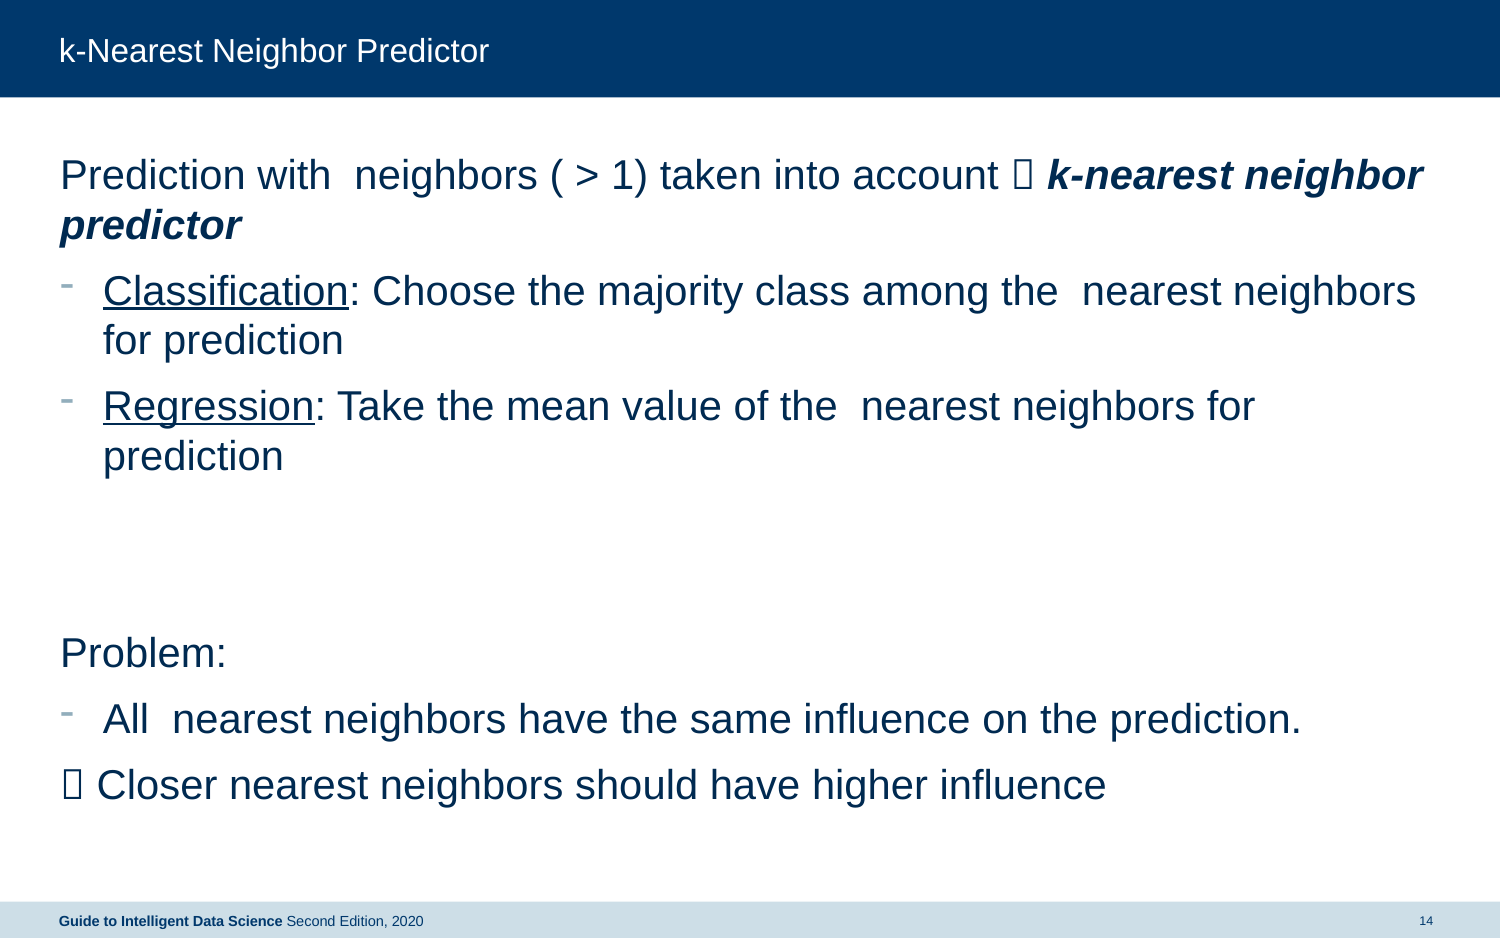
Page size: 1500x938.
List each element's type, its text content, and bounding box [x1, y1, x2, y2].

footer Guide to Intelligent Data Science Second Edition, 2020 [58, 900, 717, 938]
title k-Nearest Neighbor Predictor [58, 28, 1442, 70]
slide_number 14 [1411, 900, 1442, 938]
